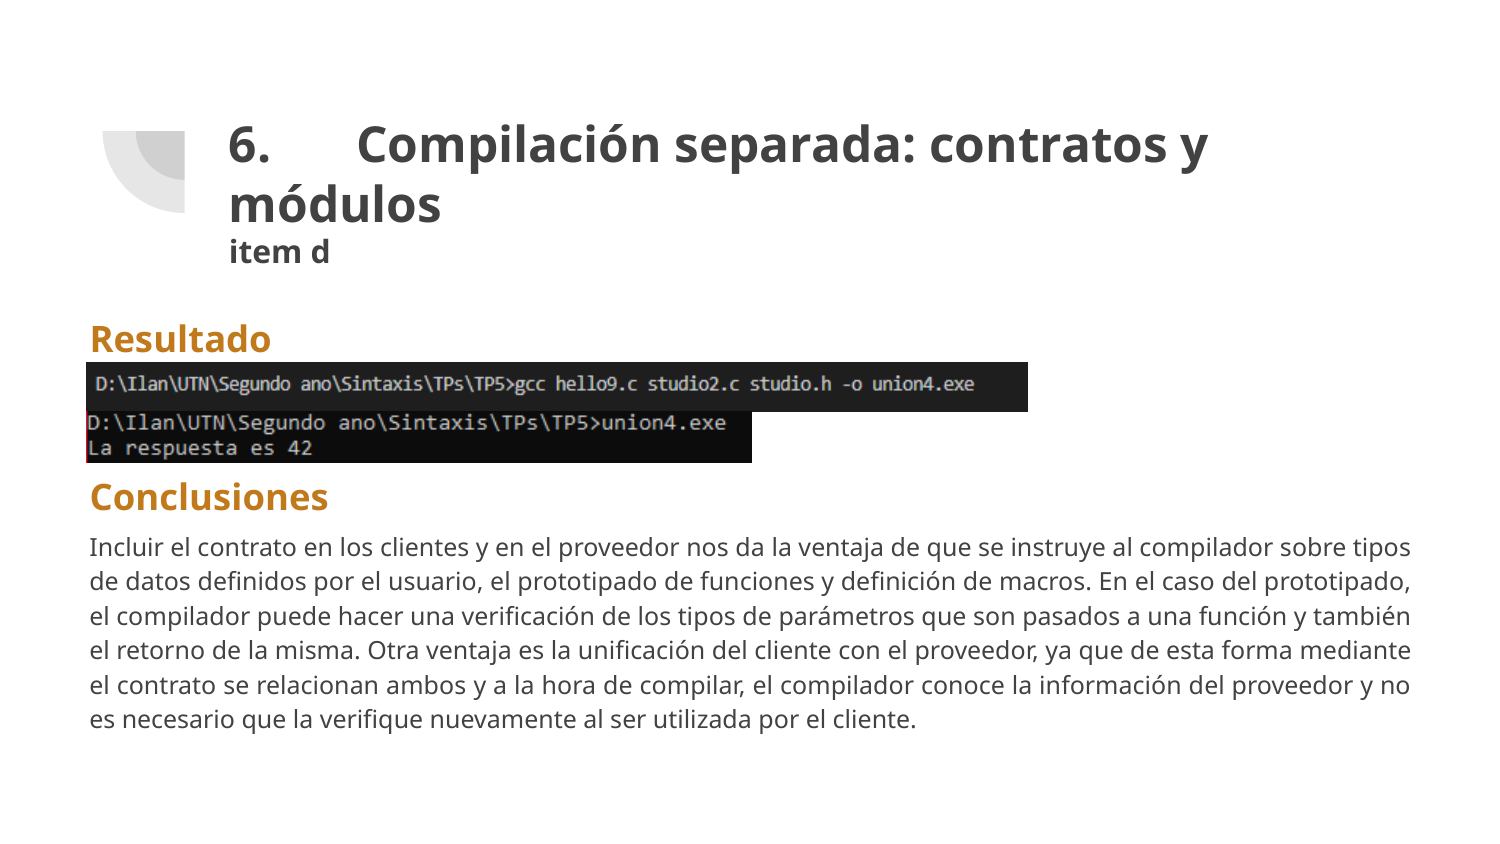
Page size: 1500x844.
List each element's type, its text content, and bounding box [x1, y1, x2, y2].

title 6. Compilación separada: contratos y módulos item d [213, 98, 1368, 287]
list Resultado [74, 294, 493, 379]
list Conclusiones [74, 451, 493, 512]
picture [86, 362, 1028, 464]
text_box Incluir el contrato en los clientes y en el proveedor nos da la ventaja de que se instruye al compilador sobre tipos de datos definidos por el usuario, el prototipado de funciones y definición de macros. En el caso del prototipado, el compilador puede hacer una verificación de los tipos de parámetros que son pasados a una función y también el retorno de la misma. Otra ventaja es la unificación del cliente con el proveedor, ya que de esta forma mediante el contrato se relacionan ambos y a la hora de compilar, el compilador conoce la información del proveedor y no es necesario que la verifique nuevamente al ser utilizada por el cliente. [74, 512, 1429, 749]
